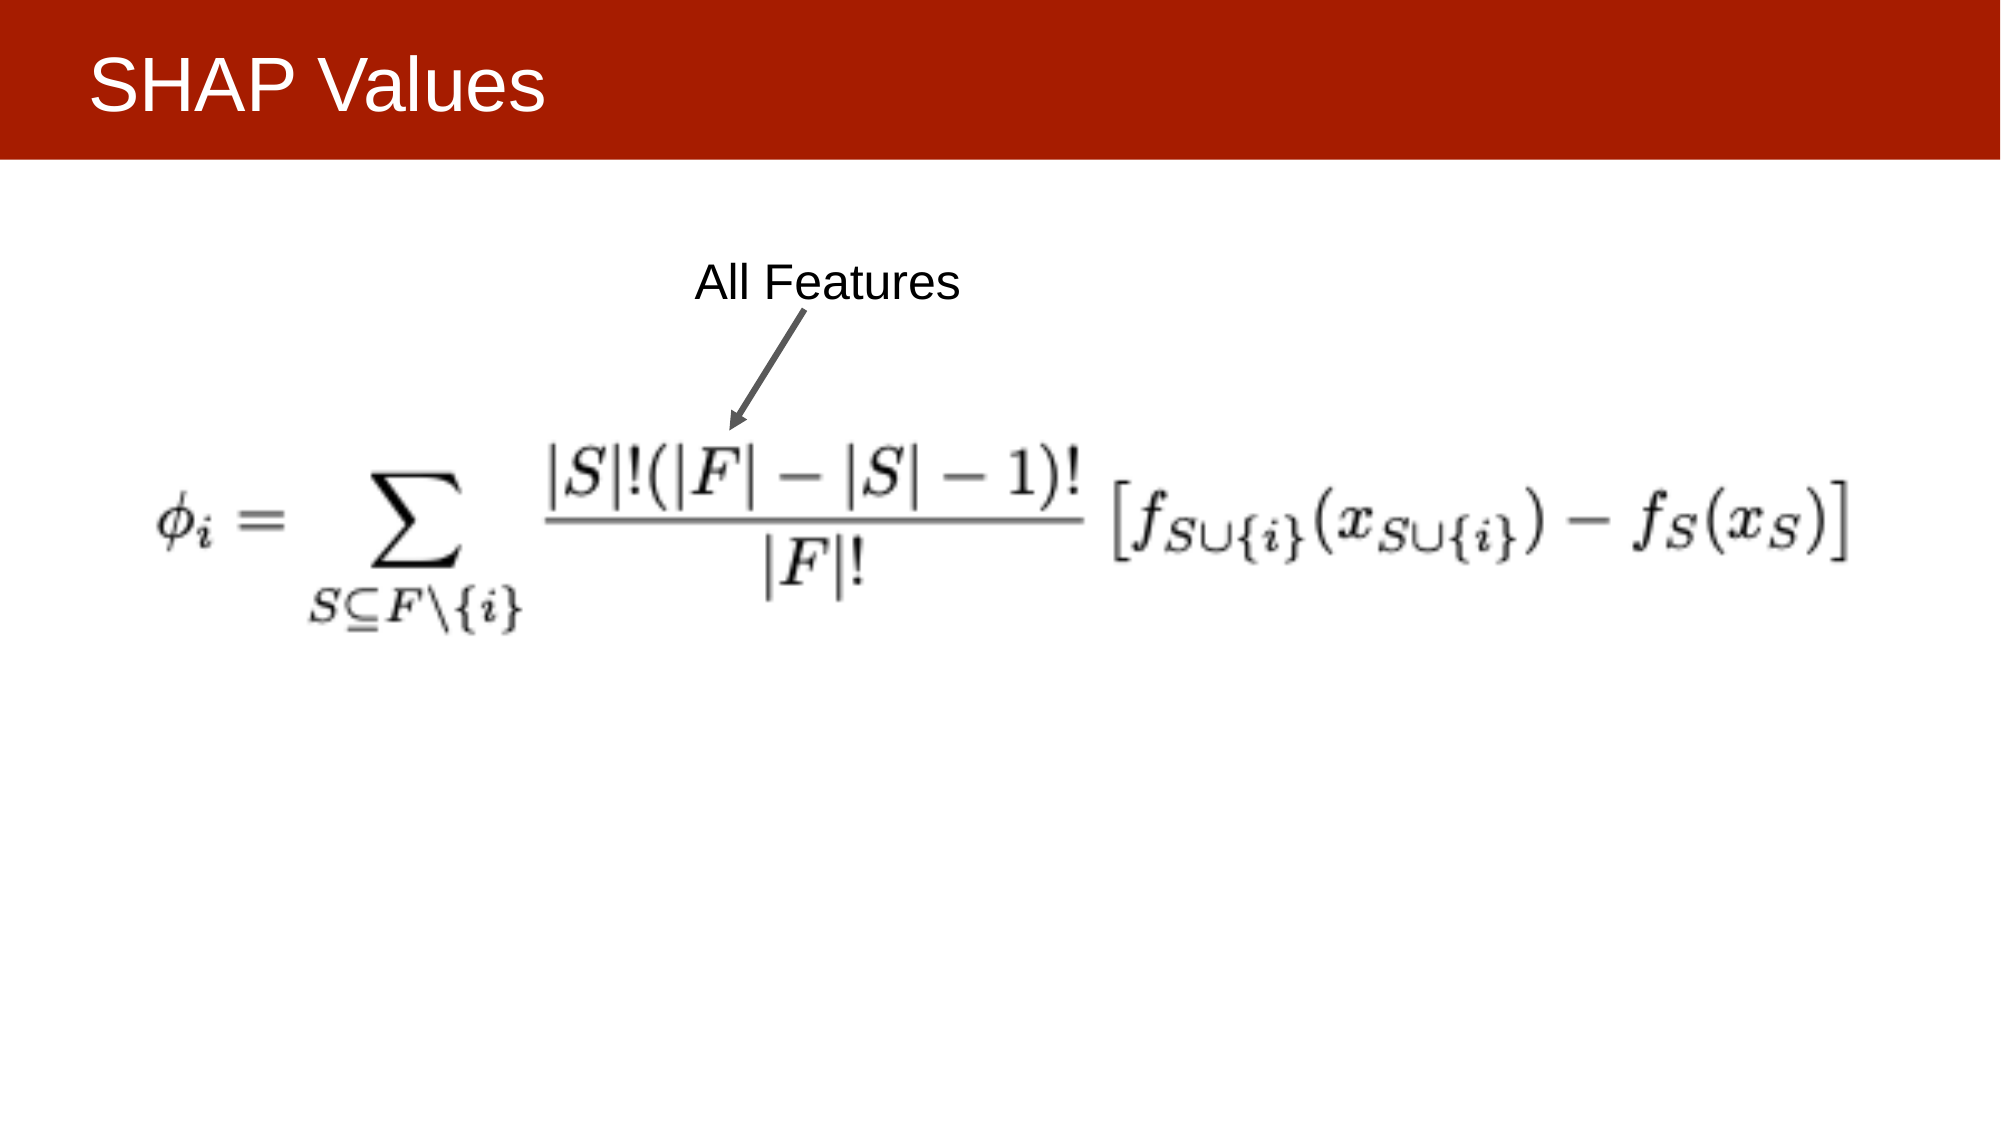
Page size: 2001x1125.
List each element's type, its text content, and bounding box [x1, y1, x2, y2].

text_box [729, 309, 805, 431]
picture [127, 398, 1873, 674]
text_box All Features [679, 234, 1111, 375]
title SHAP Values [68, 14, 1932, 140]
